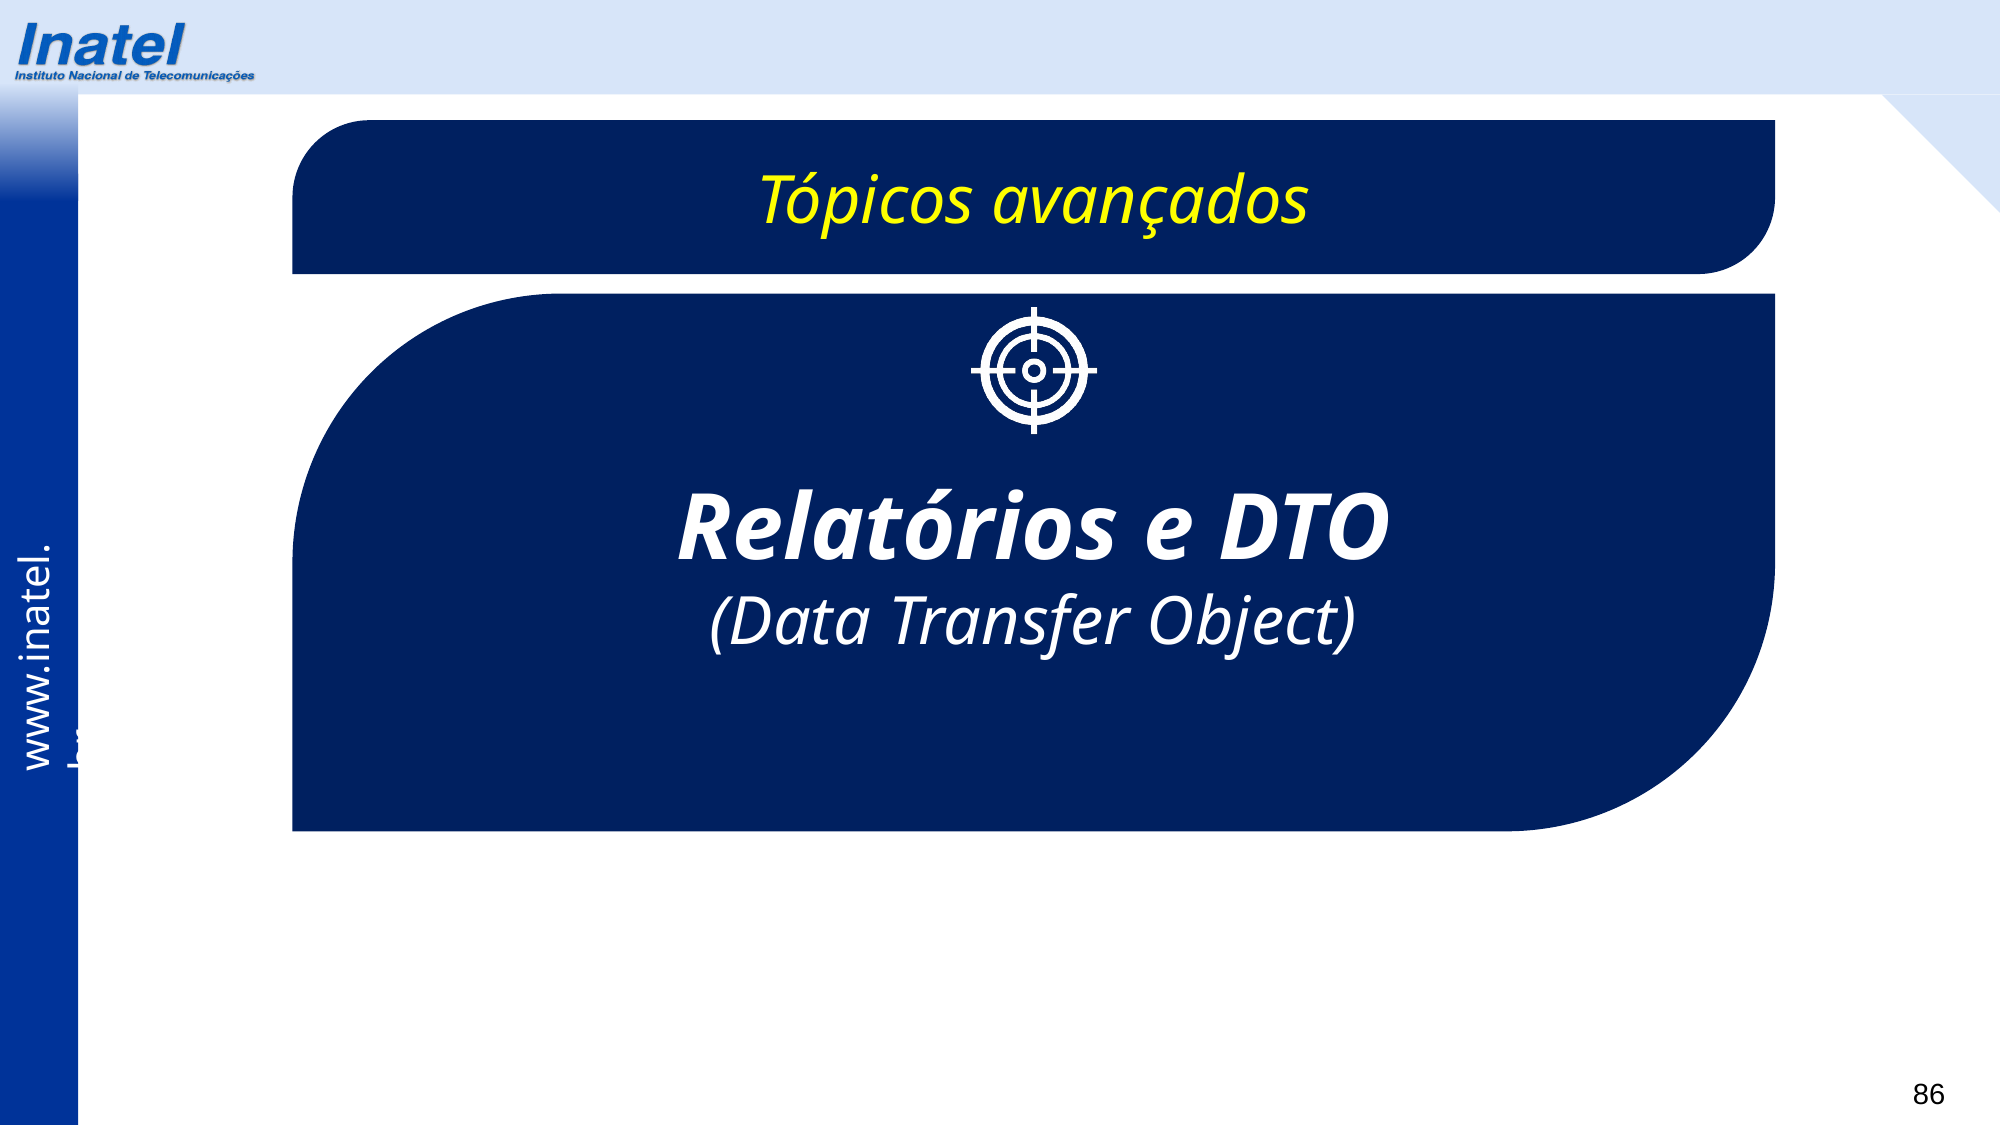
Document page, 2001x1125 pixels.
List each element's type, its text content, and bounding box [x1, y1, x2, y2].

text_box Relatórios e DTO (Data Transfer Object) [294, 295, 1773, 830]
picture [12, 20, 258, 85]
picture [959, 296, 1108, 445]
text_box [1879, 93, 2000, 215]
text_box Tópicos avançados [294, 122, 1773, 272]
